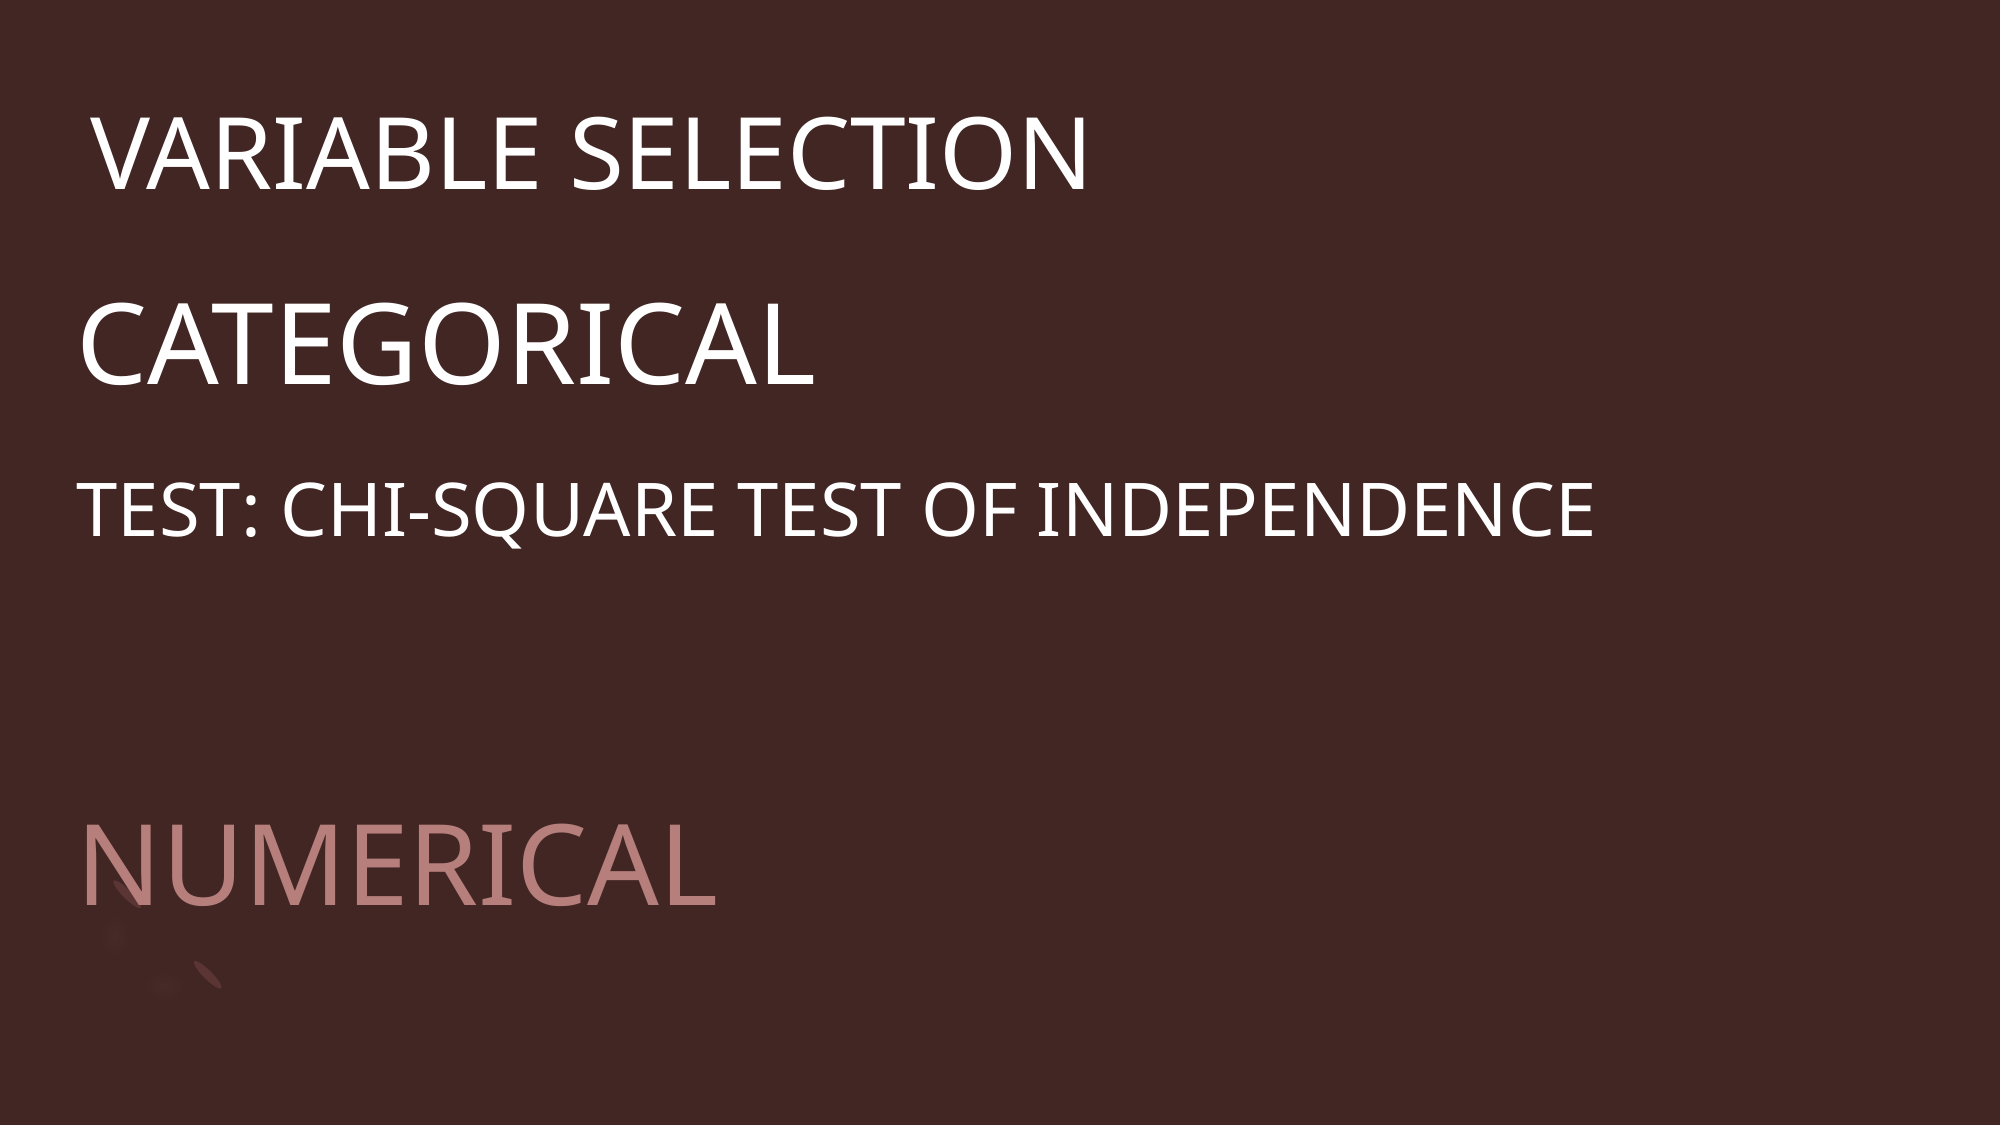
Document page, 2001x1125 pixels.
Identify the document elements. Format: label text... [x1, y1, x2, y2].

title VARIABLE SELECTION [90, 90, 1910, 309]
text_box NUMERICAL [76, 779, 935, 998]
list CATEGORICAL [76, 258, 935, 453]
text_box TEST: CHI-SQUARE TEST OF INDEPENDENCE [76, 453, 1605, 563]
